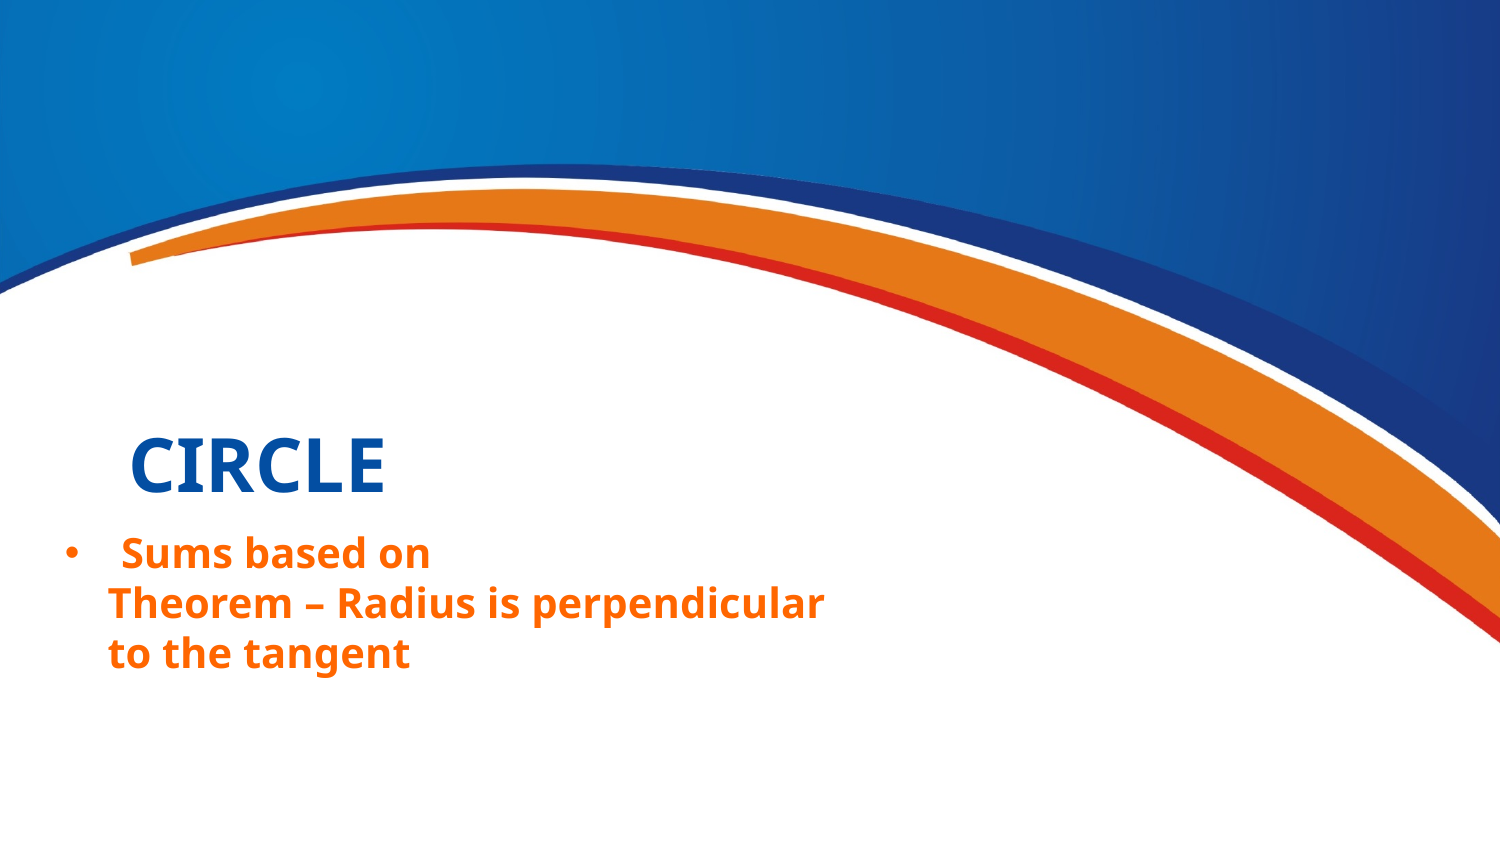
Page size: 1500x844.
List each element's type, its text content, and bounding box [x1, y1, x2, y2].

text_box Sums based on Theorem – Radius is perpendicular to the tangent [49, 657, 1169, 685]
picture [0, 0, 1500, 649]
